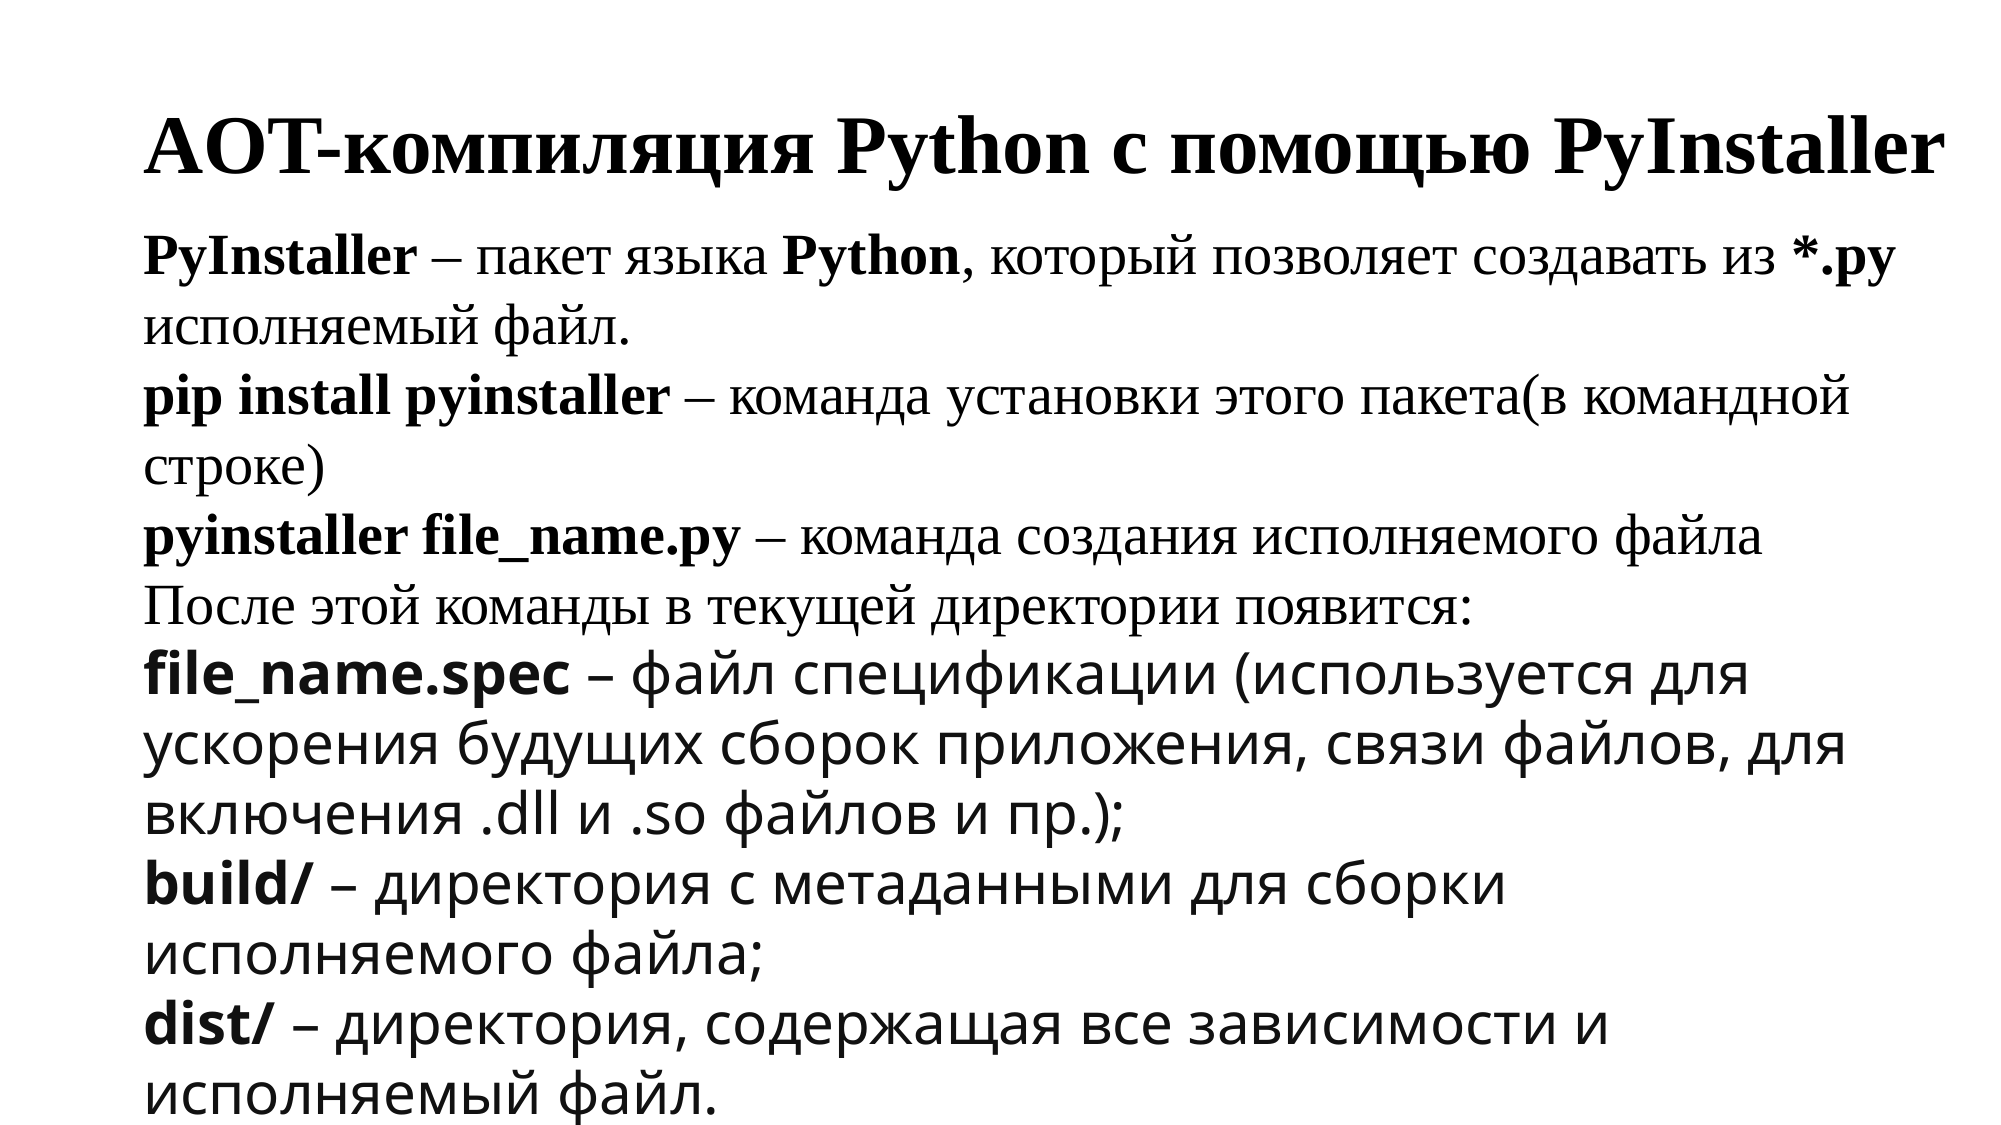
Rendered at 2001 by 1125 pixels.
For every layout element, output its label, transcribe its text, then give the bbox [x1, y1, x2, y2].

text_box AOT-компиляция Python c помощью PyInstaller [128, 82, 2000, 198]
text_box PyInstaller – пакет языка Python, который позволяет создавать из *.py исполняемый файл. pip install pyinstaller – команда установки этого пакета(в командной строке) pyinstaller file_name.py – команда создания исполняемого файла После этой команды в текущей директории появится: file_name.spec – файл спецификации (используется для ускорения будущих сборок приложения, связи файлов, для включения .dll и .so файлов и пр.); build/ – директория с метаданными для сборки исполняемого файла; dist/ – директория, содержащая все зависимости и исполняемый файл. Сборку приложения можно настраивать. [128, 208, 1941, 1125]
